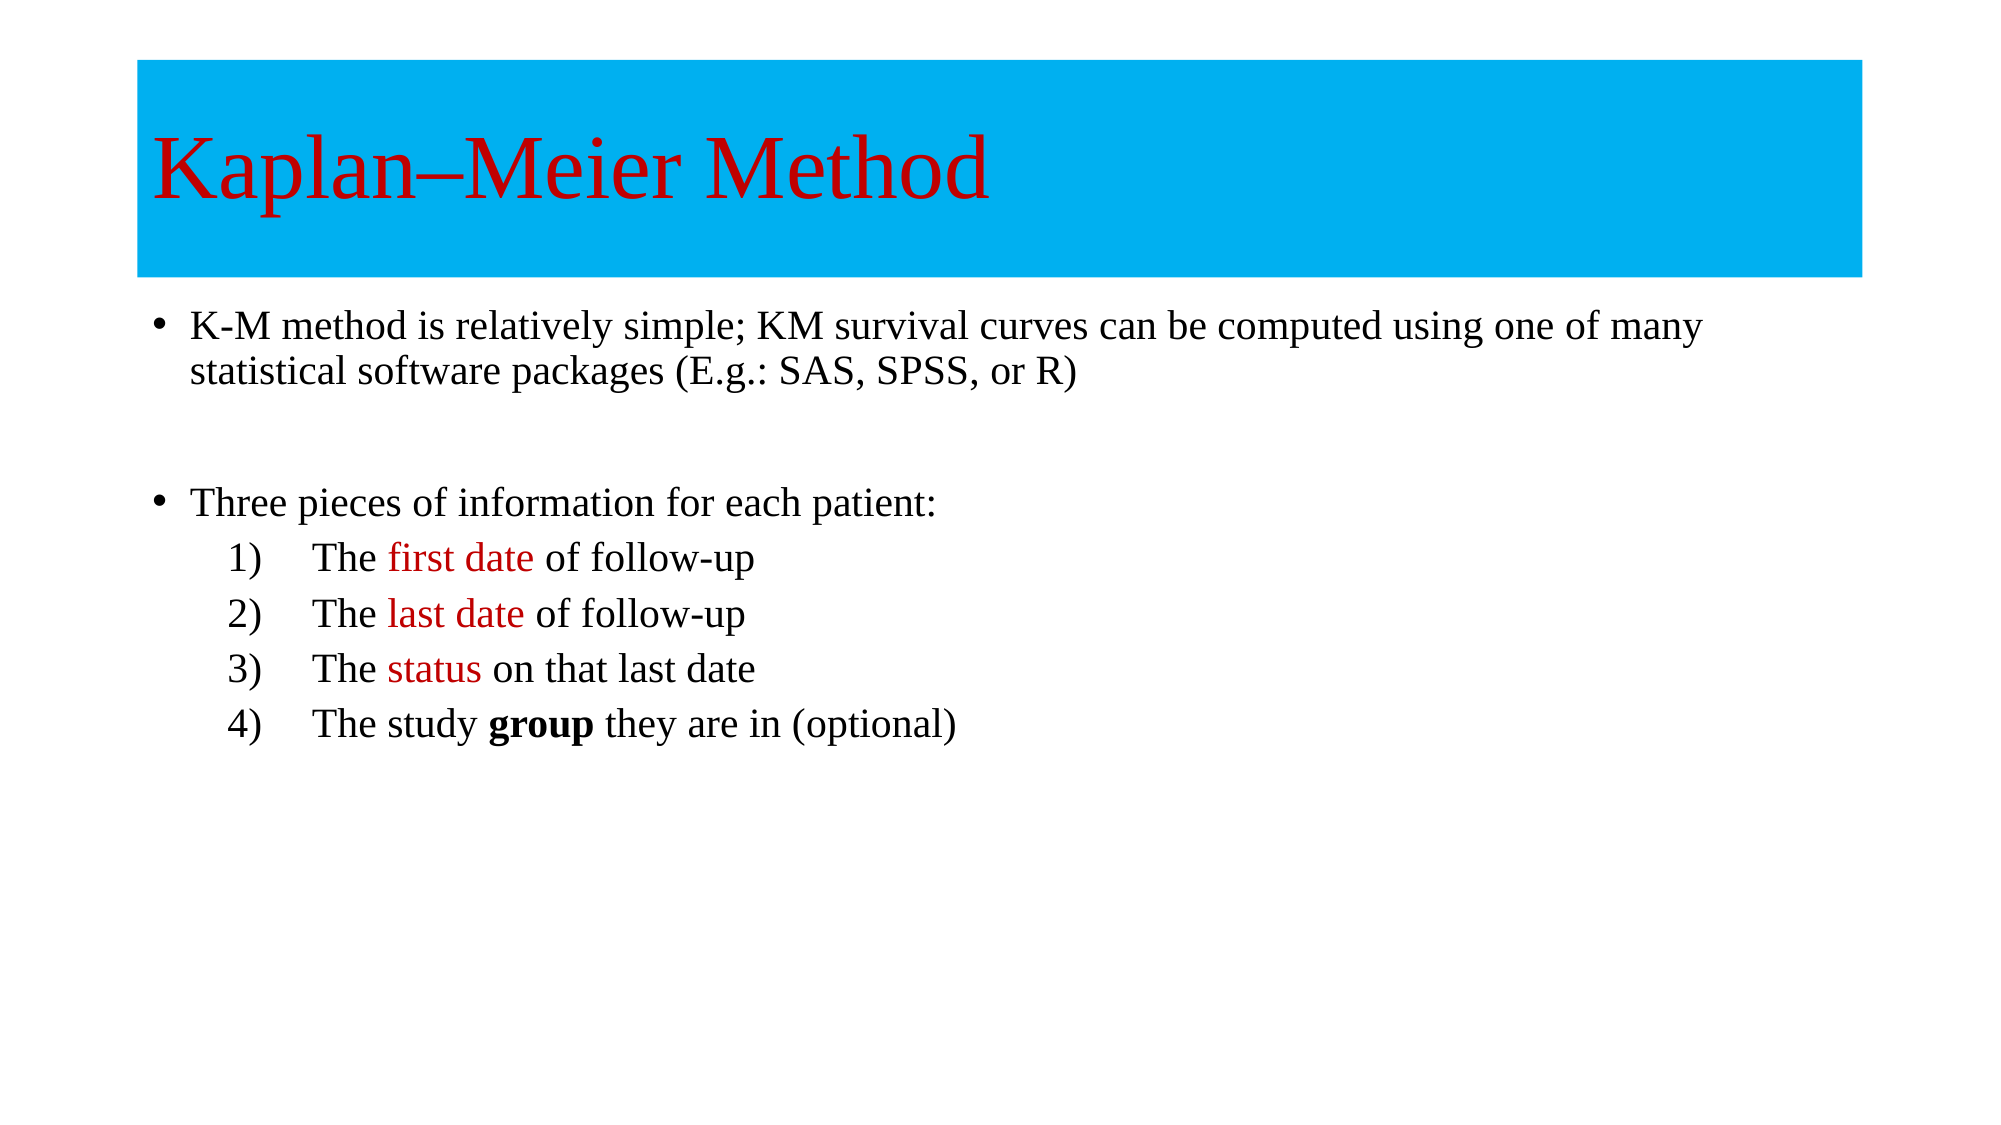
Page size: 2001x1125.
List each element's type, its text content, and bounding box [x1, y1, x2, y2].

list K-M method is relatively simple; KM survival curves can be computed using one of many statistical software packages (E.g.: SAS, SPSS, or R) Three pieces of information for each patient: The first date of follow-up The last date of follow-up The status on that last date The study group they are in (optional) [137, 295, 1863, 1010]
title Kaplan–Meier Method [137, 59, 1863, 278]
